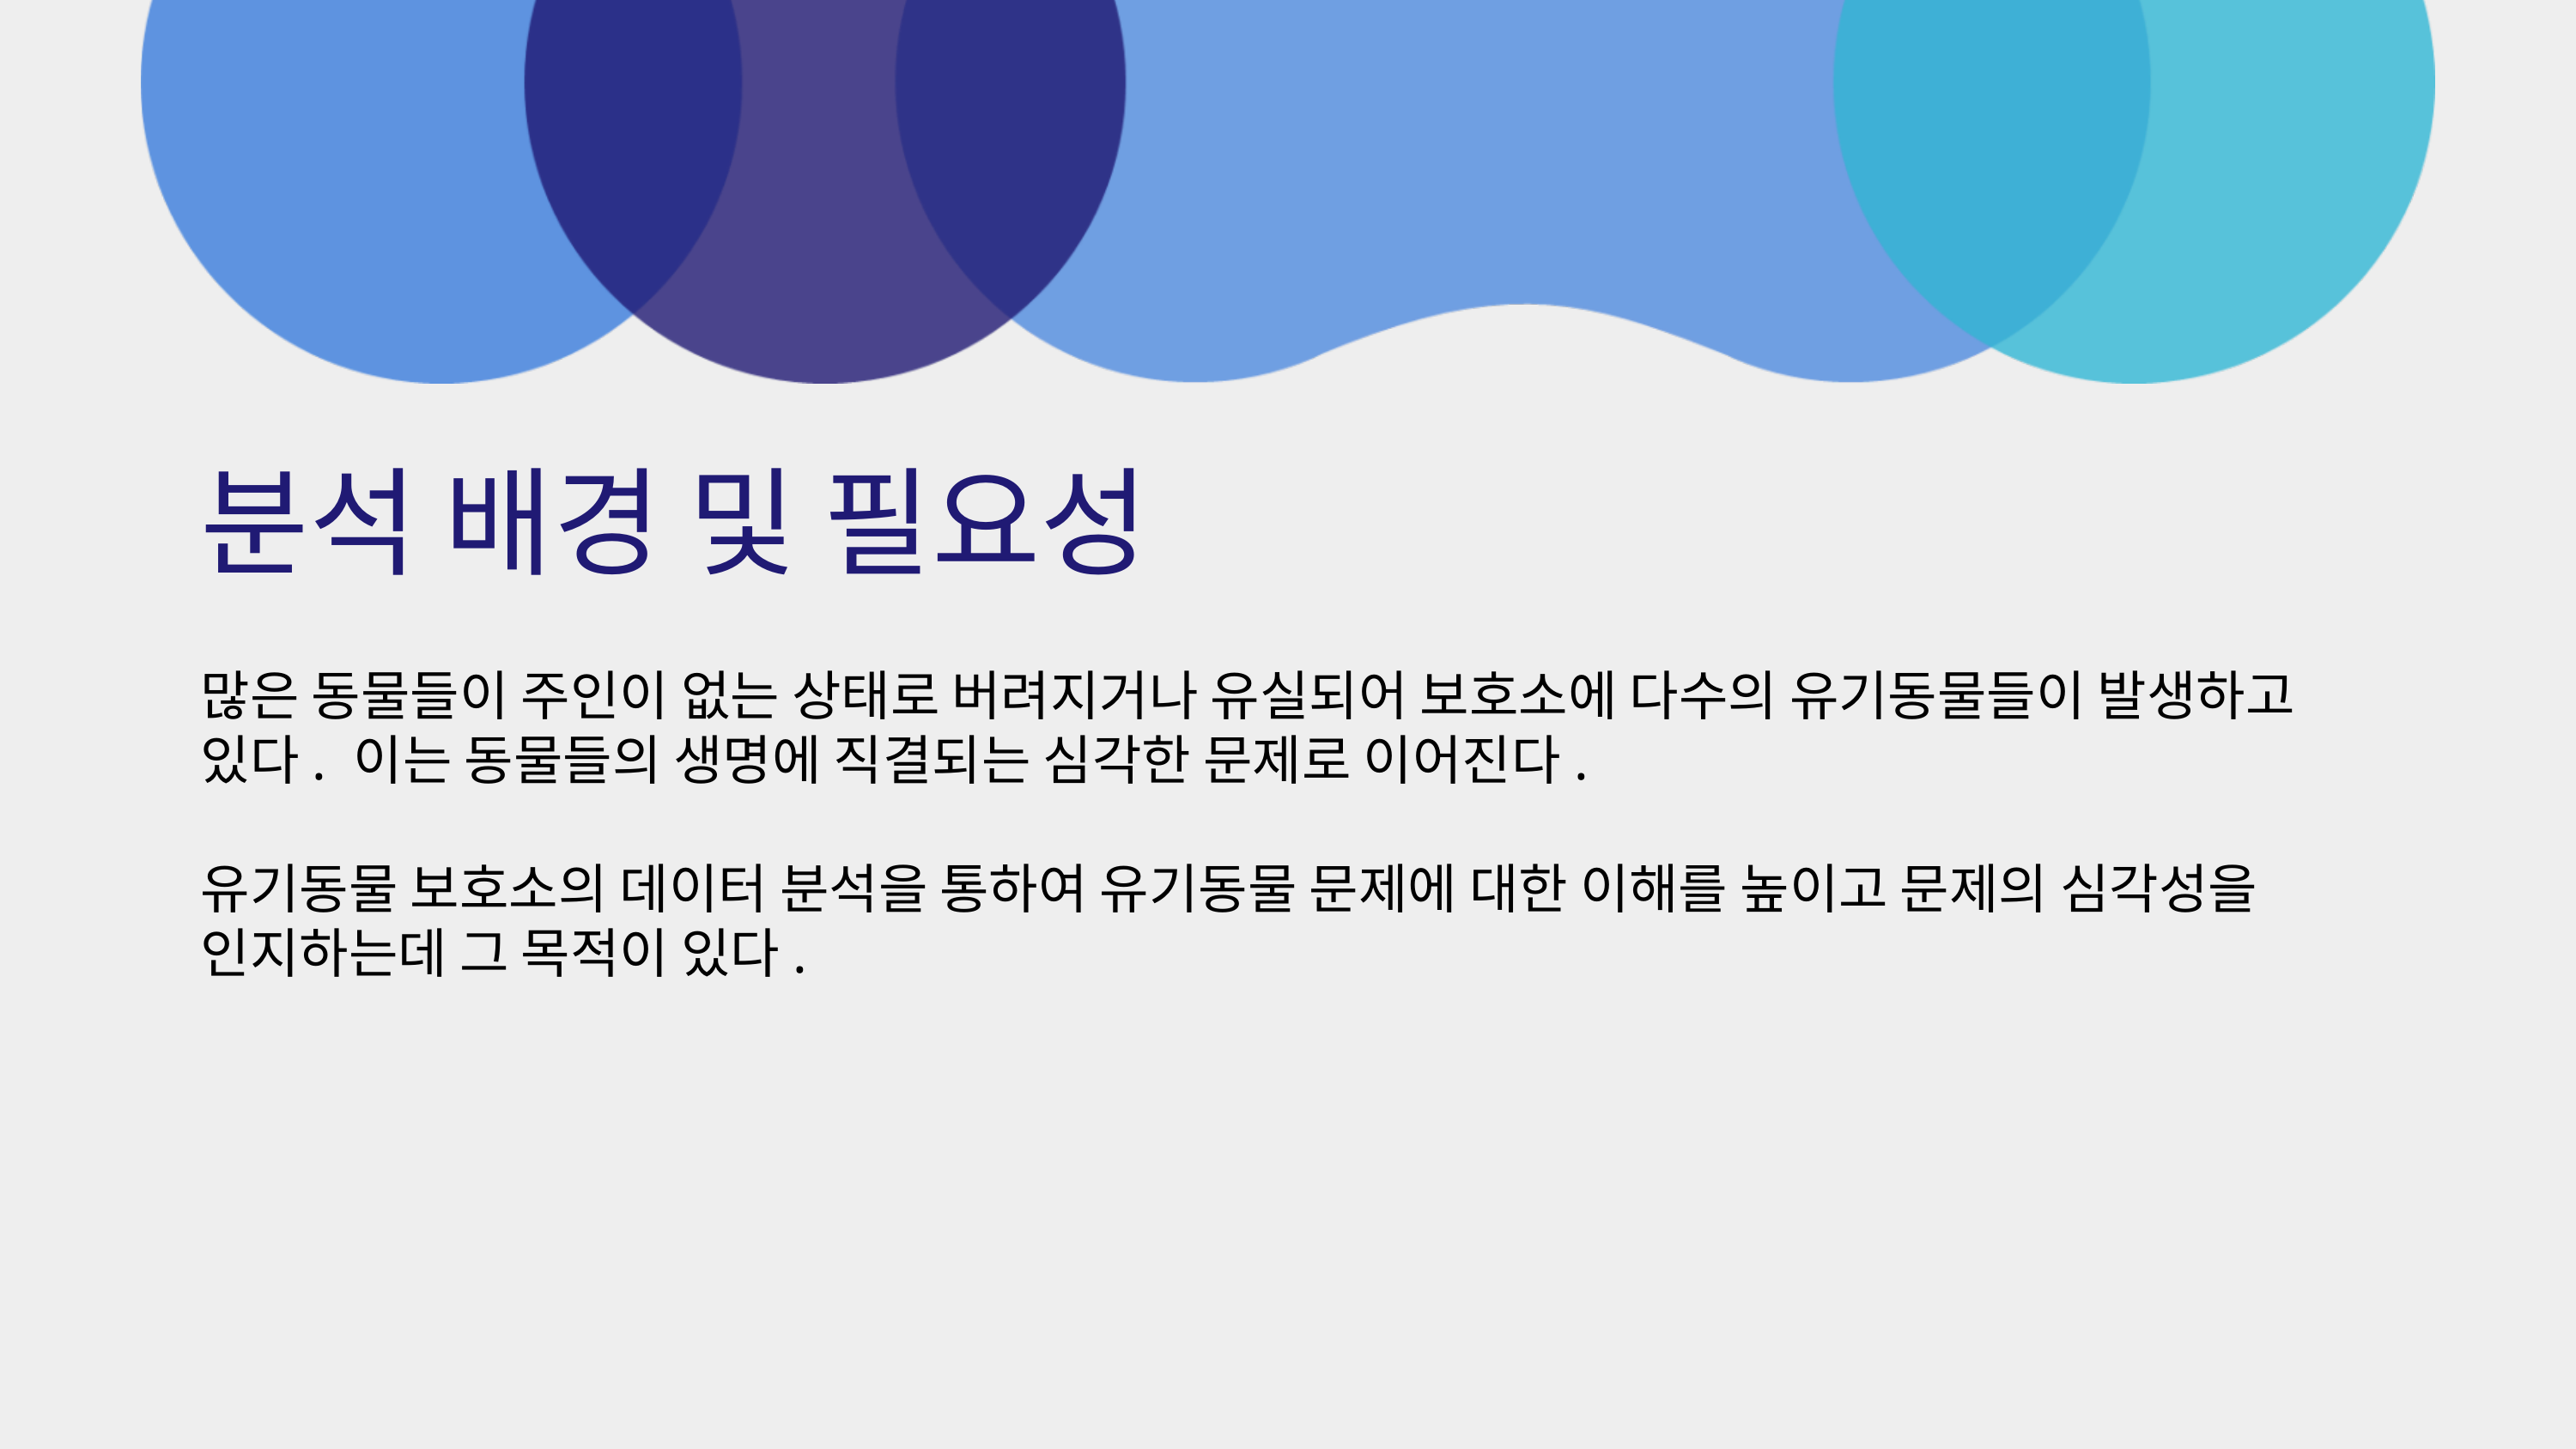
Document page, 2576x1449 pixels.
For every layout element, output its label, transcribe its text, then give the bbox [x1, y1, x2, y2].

text_box 분석 배경 및 필요성 [188, 441, 1761, 597]
text_box 많은 동물들이 주인이 없는 상태로 버려지거나 유실되어 보호소에 다수의 유기동물들이 발생하고 있다. 이는 동물들의 생명에 직결되는 심각한 문제로 이어진다. 유기동물 보호소의 데이터 분석을 통하여 유기동물 문제에 대한 이해를 높이고 문제의 심각성을 인지하는데 그 목적이 있다. [188, 655, 2415, 991]
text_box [140, 0, 2435, 385]
